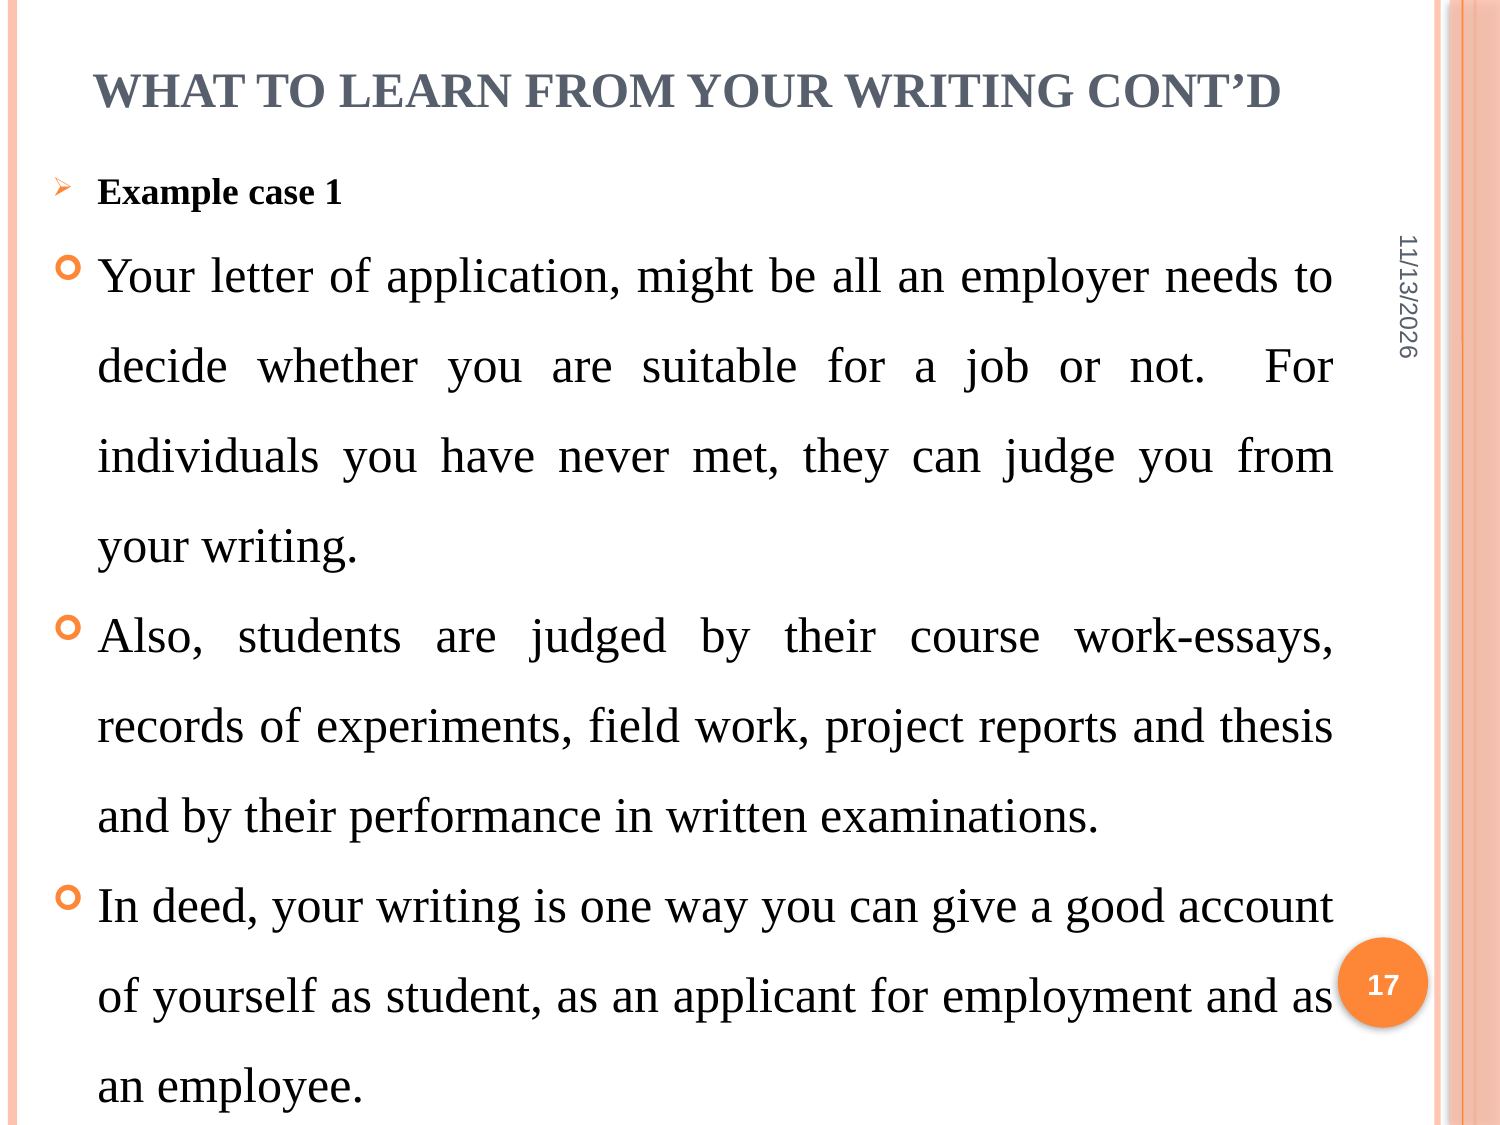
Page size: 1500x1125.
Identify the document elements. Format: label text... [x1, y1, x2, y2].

list Example case 1 Your letter of application, might be all an employer needs to decide whether you are suitable for a job or not. For individuals you have never met, they can judge you from your writing. Also, students are judged by their course work-essays, records of experiments, field work, project reports and thesis and by their performance in written examinations. In deed, your writing is one way you can give a good account of yourself as student, as an applicant for employment and as an employee. [37, 137, 1350, 1125]
title What to Learn from Your Writing CONT’D [75, 45, 1300, 125]
slide_number 17 [1333, 940, 1434, 1026]
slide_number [1378, 43, 1442, 374]
